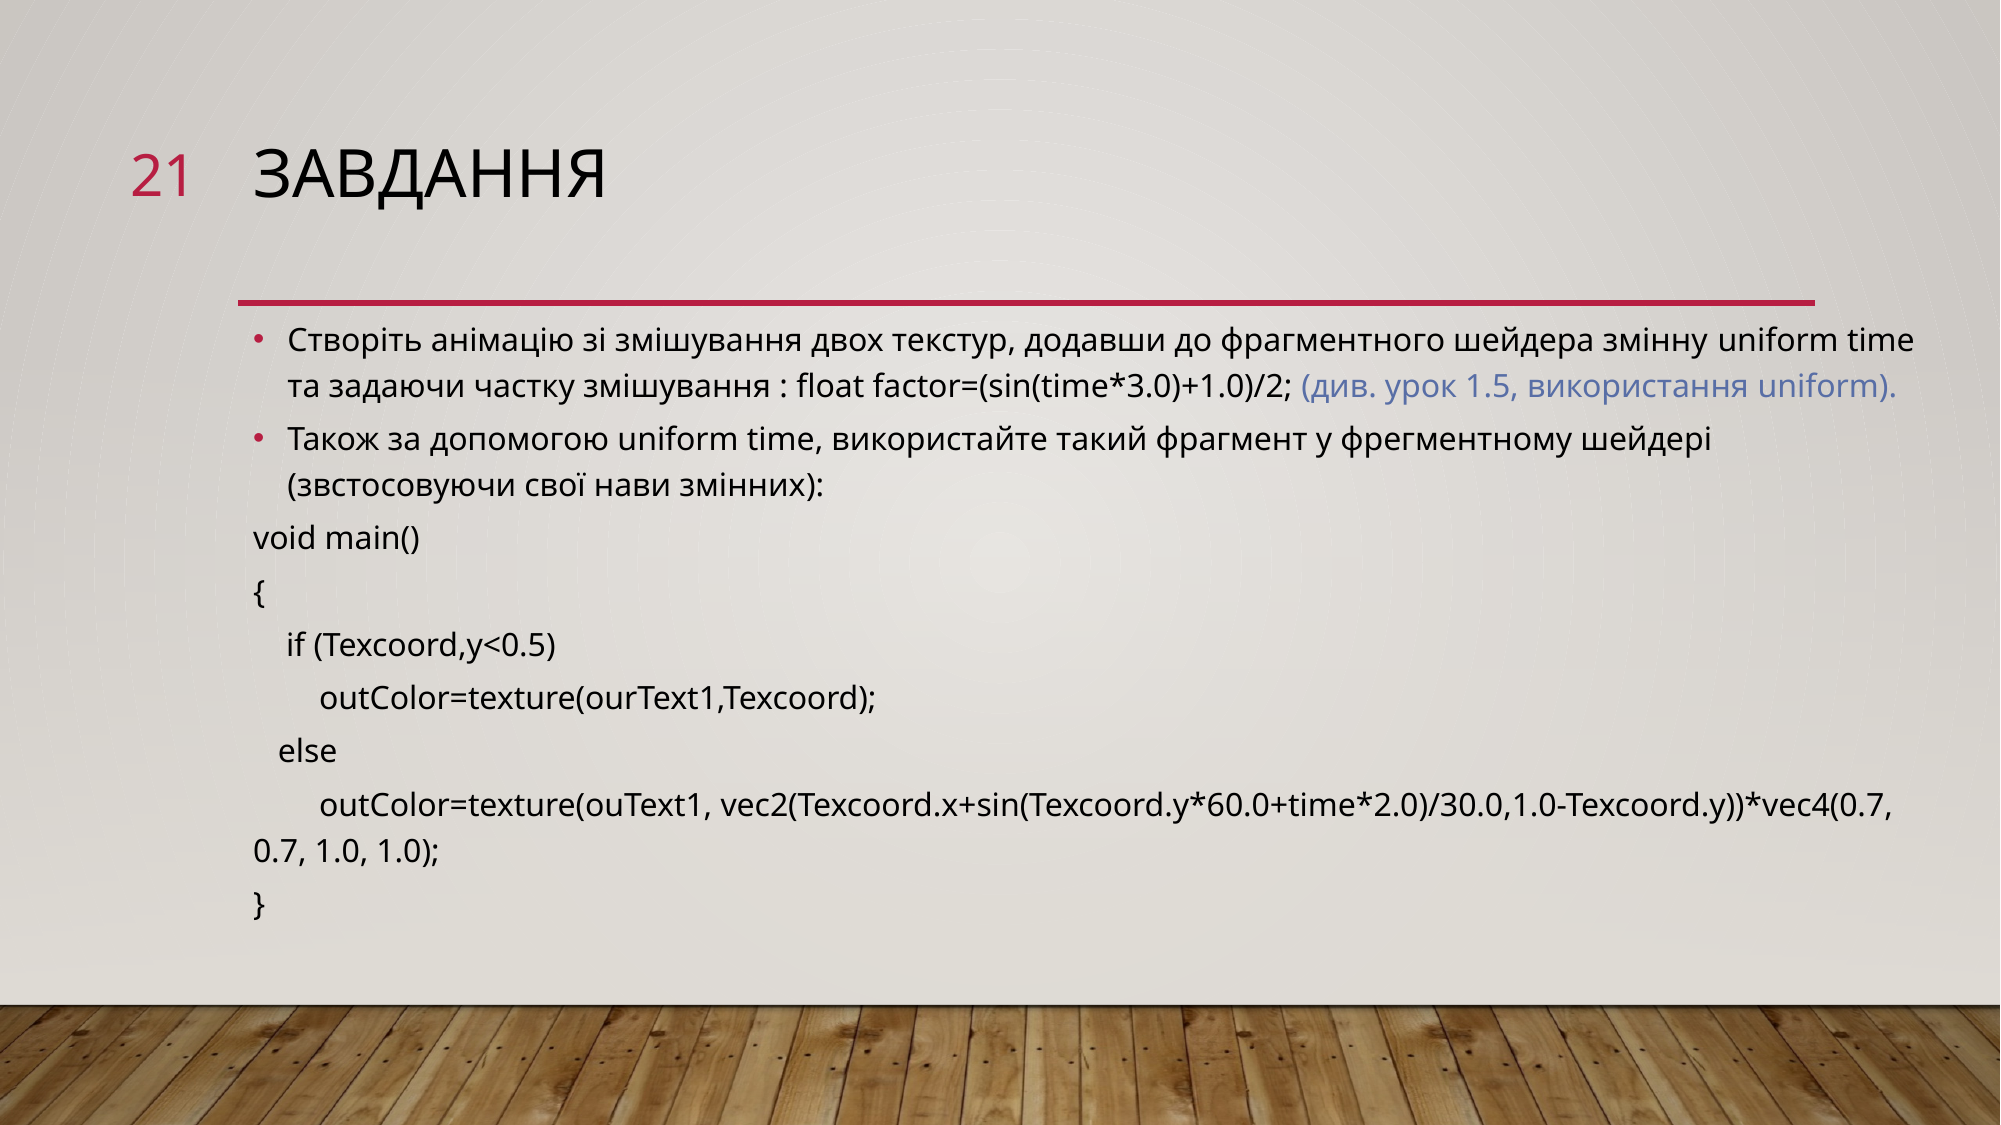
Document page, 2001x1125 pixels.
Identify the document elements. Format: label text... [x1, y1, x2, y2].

title Завдання [238, 131, 1814, 304]
picture [0, 1005, 2000, 1125]
list Створіть анімацію зі змішування двох текстур, додавши до фрагментного шейдера змінну uniform time та задаючи частку змішування : float factor=(sin(time*3.0)+1.0)/2; (див. урок 1.5, використання uniform). Також за допомогою uniform time, використайте такий фрагмент у фрегментному шейдері (звстосовуючи свої нави змінних): void main() { if (Texcoord,y<0.5) outColor=texture(ourText1,Texcoord); else outColor=texture(ouText1, vec2(Texcoord.x+sin(Texcoord.y*60.0+time*2.0)/30.0,1.0-Texcoord.y))*vec4(0.7, 0.7, 1.0, 1.0); } [238, 304, 1934, 962]
slide_number 21 [78, 131, 212, 214]
